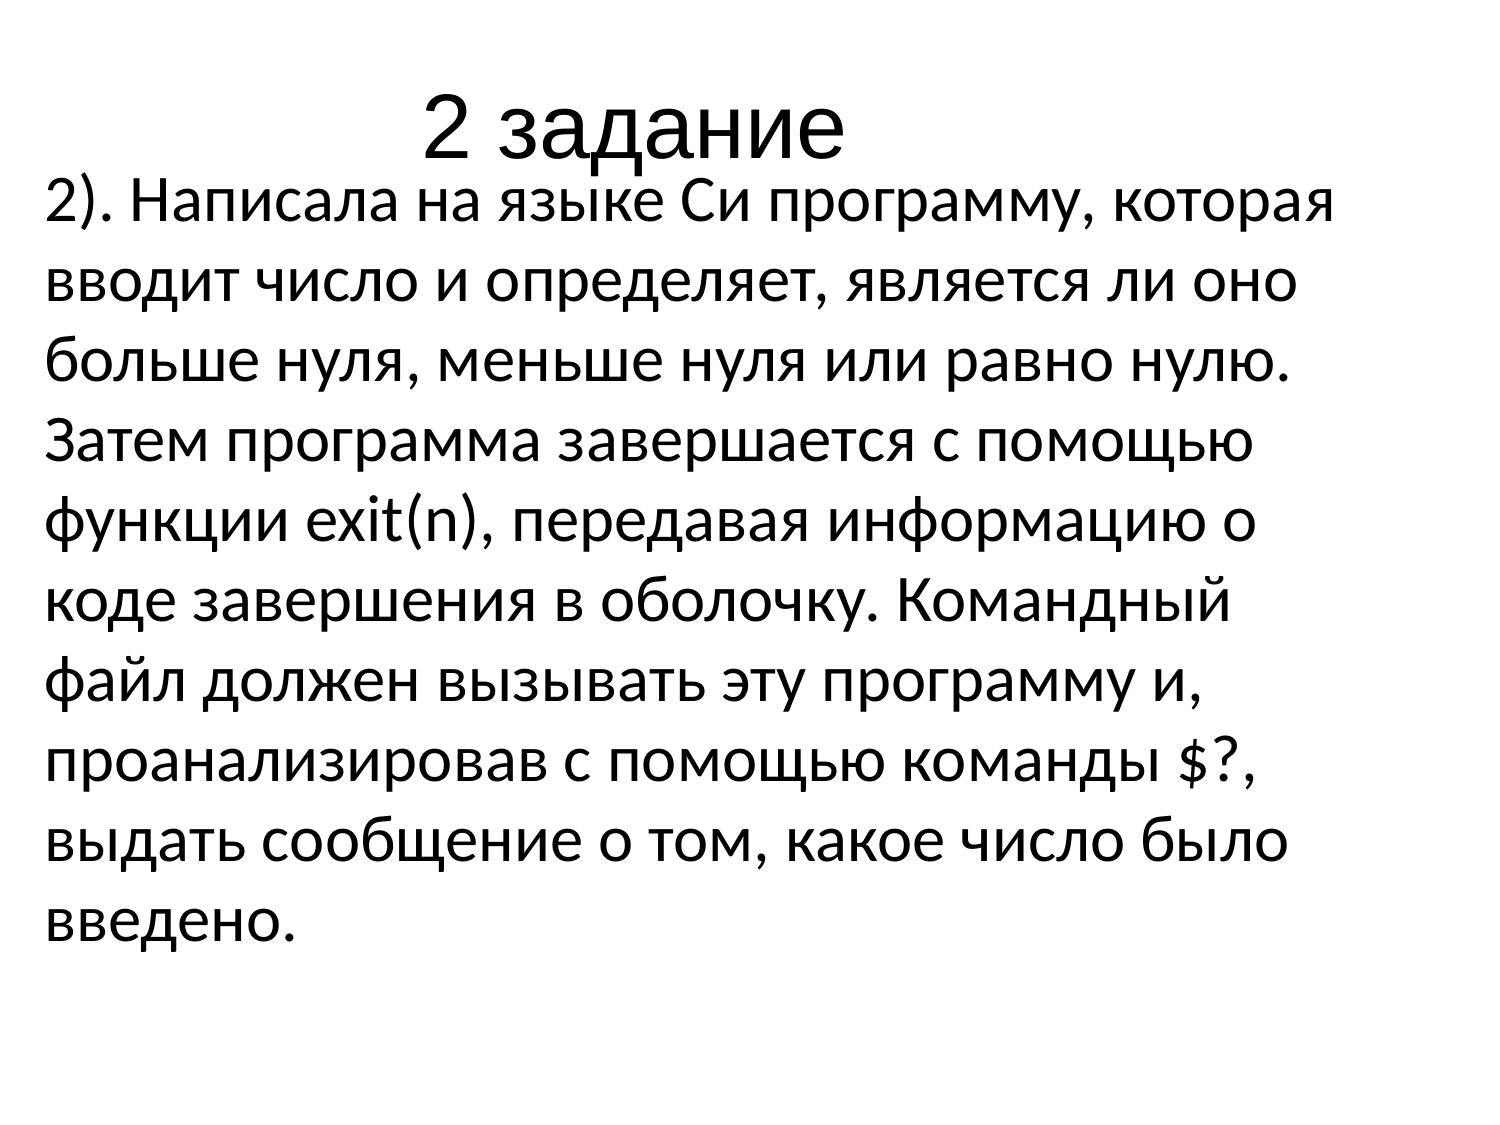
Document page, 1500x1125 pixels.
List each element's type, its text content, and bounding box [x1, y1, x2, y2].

list 2). Написала на языке Си программу, которая вводит число и определяет, является ли оно больше нуля, меньше нуля или равно нулю. Затем программа завершается с помощью функции exit(n), передавая информацию о коде завершения в оболочку. Командный файл должен вызывать эту программу и, проанализировав с помощью команды $?, выдать сообщение о том, какое число было введено. [29, 147, 1380, 890]
text_box 2 задание [147, 59, 1122, 177]
